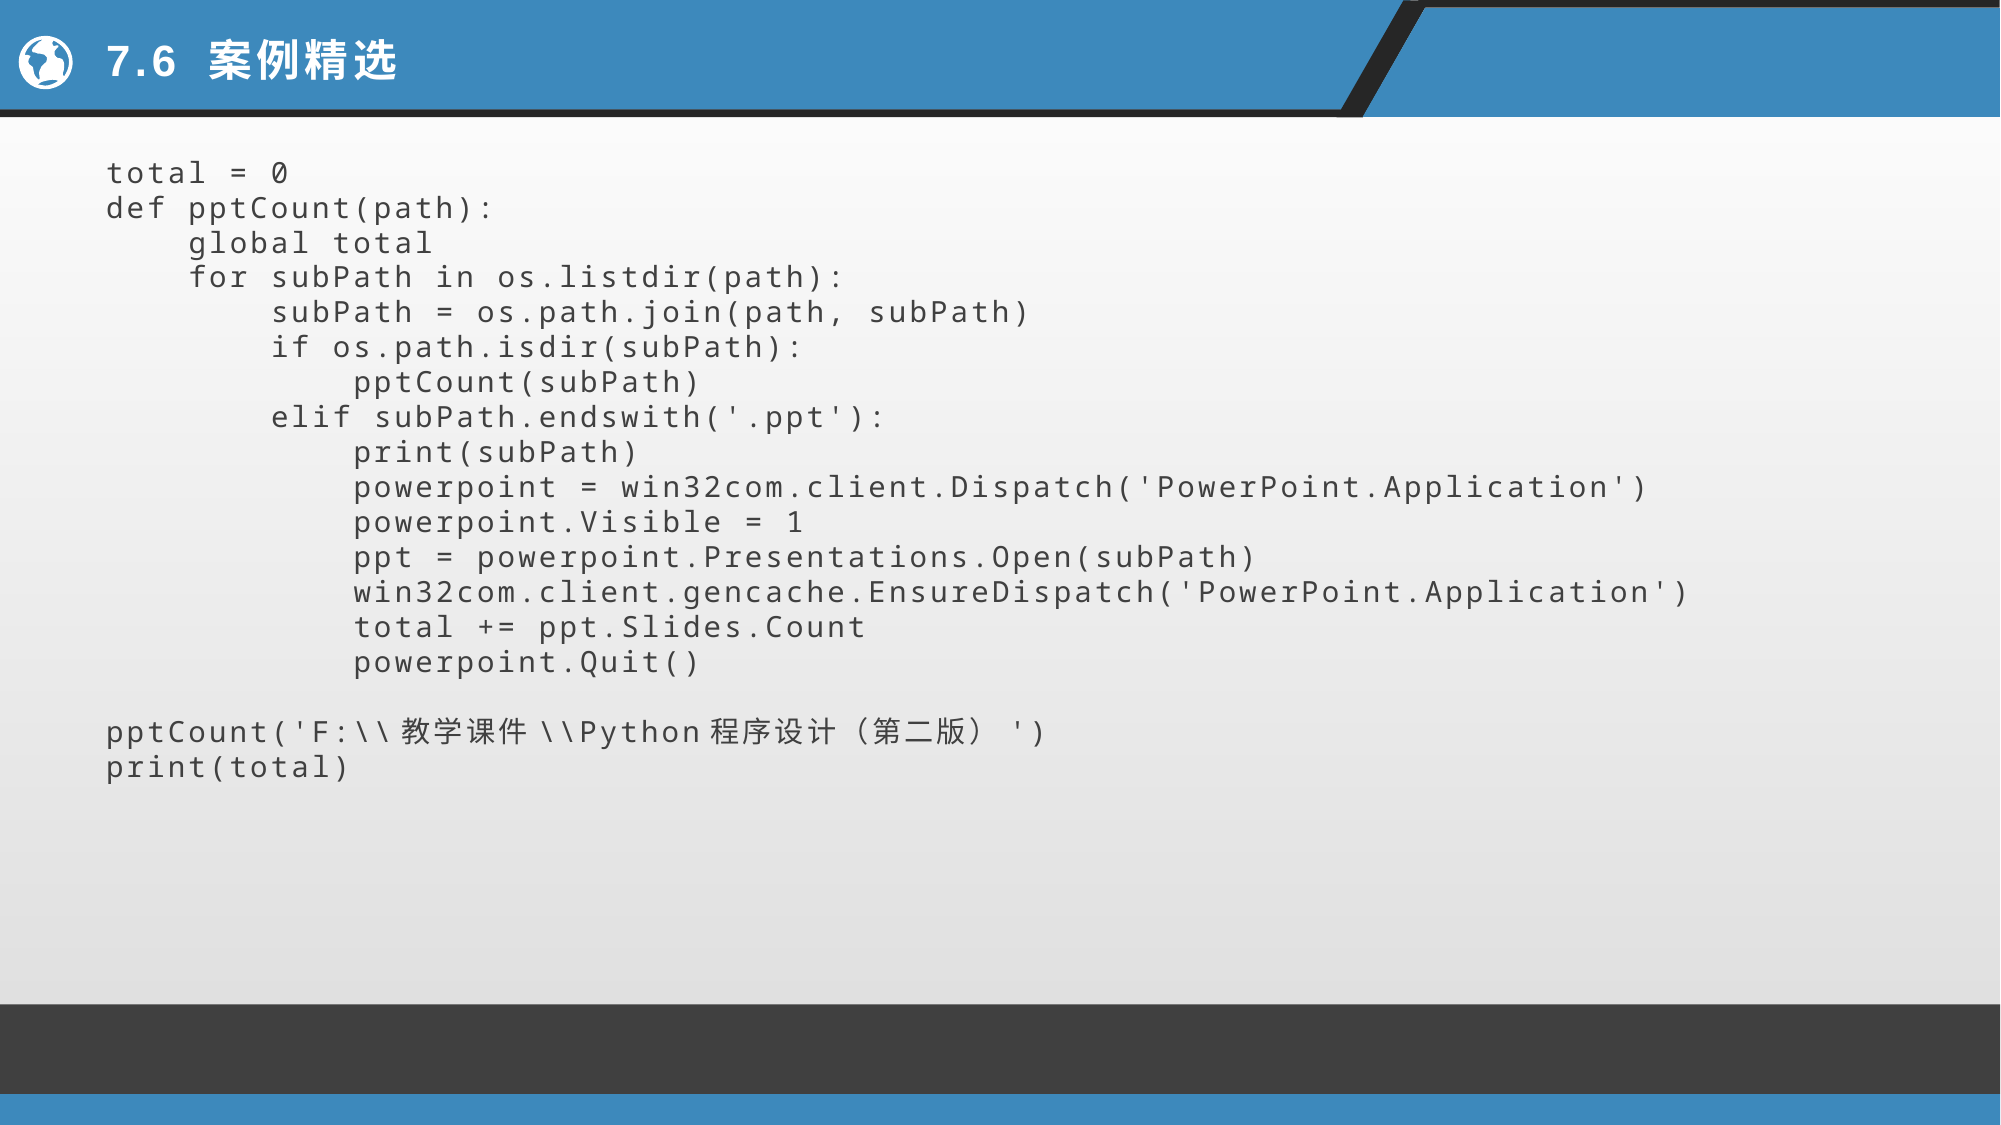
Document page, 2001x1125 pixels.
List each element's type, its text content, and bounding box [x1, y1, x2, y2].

title 7.6 案例精选 [90, 24, 977, 93]
list total = 0 def pptCount(path): global total for subPath in os.listdir(path): subPath = os.path.join(path, subPath) if os.path.isdir(subPath): pptCount(subPath) elif subPath.endswith('.ppt'): print(subPath) powerpoint = win32com.client.Dispatch('PowerPoint.Application') powerpoint.Visible = 1 ppt = powerpoint.Presentations.Open(subPath) win32com.client.gencache.EnsureDispatch('PowerPoint.Application') total += ppt.Slides.Count powerpoint.Quit() pptCount('F:\\教学课件\\Python程序设计（第二版）') print(total) [90, 146, 1921, 976]
